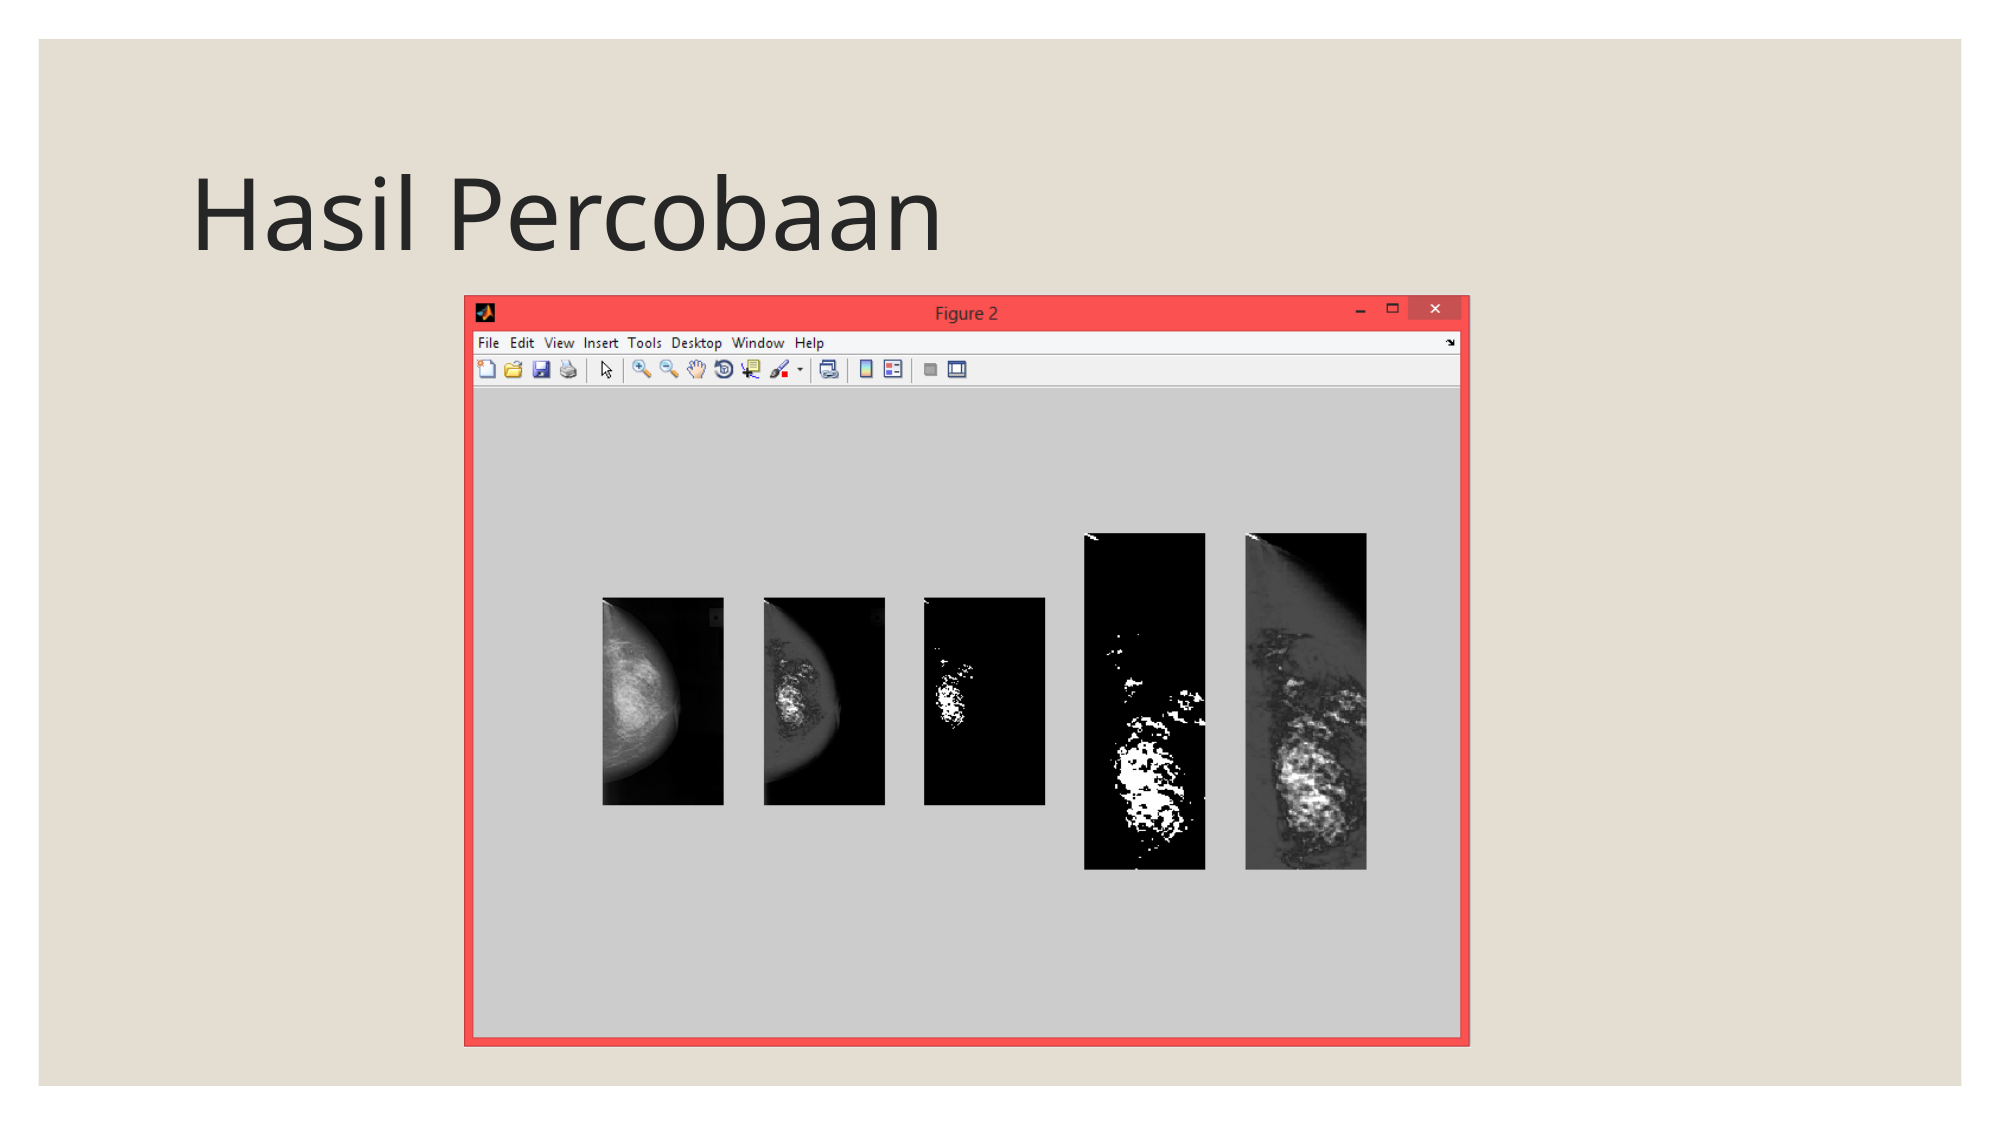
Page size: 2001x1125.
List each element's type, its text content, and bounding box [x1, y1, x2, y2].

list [464, 294, 1471, 1048]
title Hasil Percobaan [174, 105, 1825, 331]
